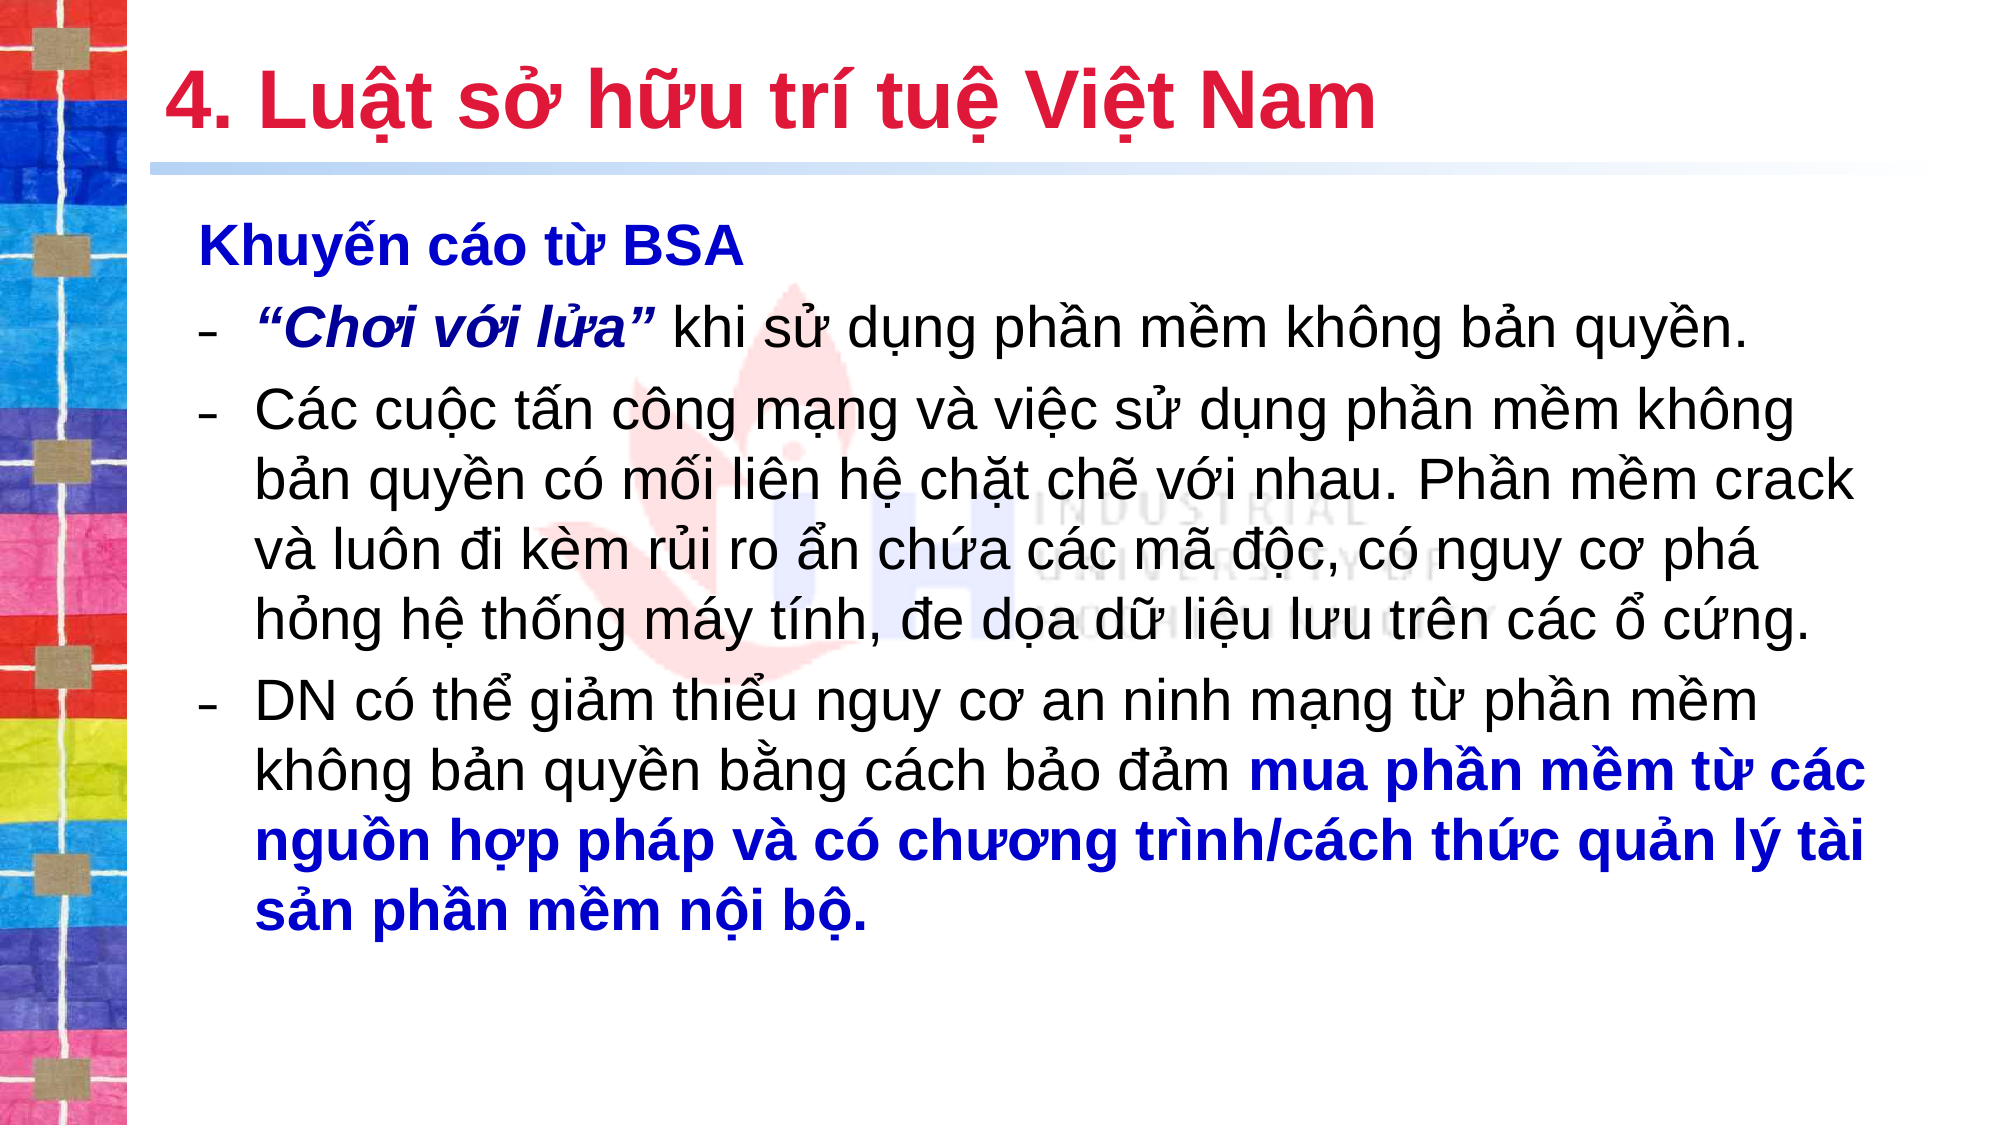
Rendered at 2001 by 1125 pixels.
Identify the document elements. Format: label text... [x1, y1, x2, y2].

picture [0, 0, 127, 1125]
list Khuyến cáo từ BSA “Chơi với lửa” khi sử dụng phần mềm không bản quyền. Các cuộc tấn công mạng và việc sử dụng phần mềm không bản quyền có mối liên hệ chặt chẽ với nhau. Phần mềm crack và luôn đi kèm rủi ro ẩn chứa các mã độc, có nguy cơ phá hỏng hệ thống máy tính, đe dọa dữ liệu lưu trên các ổ cứng. DN có thể giảm thiểu nguy cơ an ninh mạng từ phần mềm không bản quyền bằng cách bảo đảm mua phần mềm từ các nguồn hợp pháp và có chương trình/cách thức quản lý tài sản phần mềm nội bộ. [183, 200, 1917, 1009]
title 4. Luật sở hữu trí tuệ Việt Nam [150, 37, 1950, 175]
